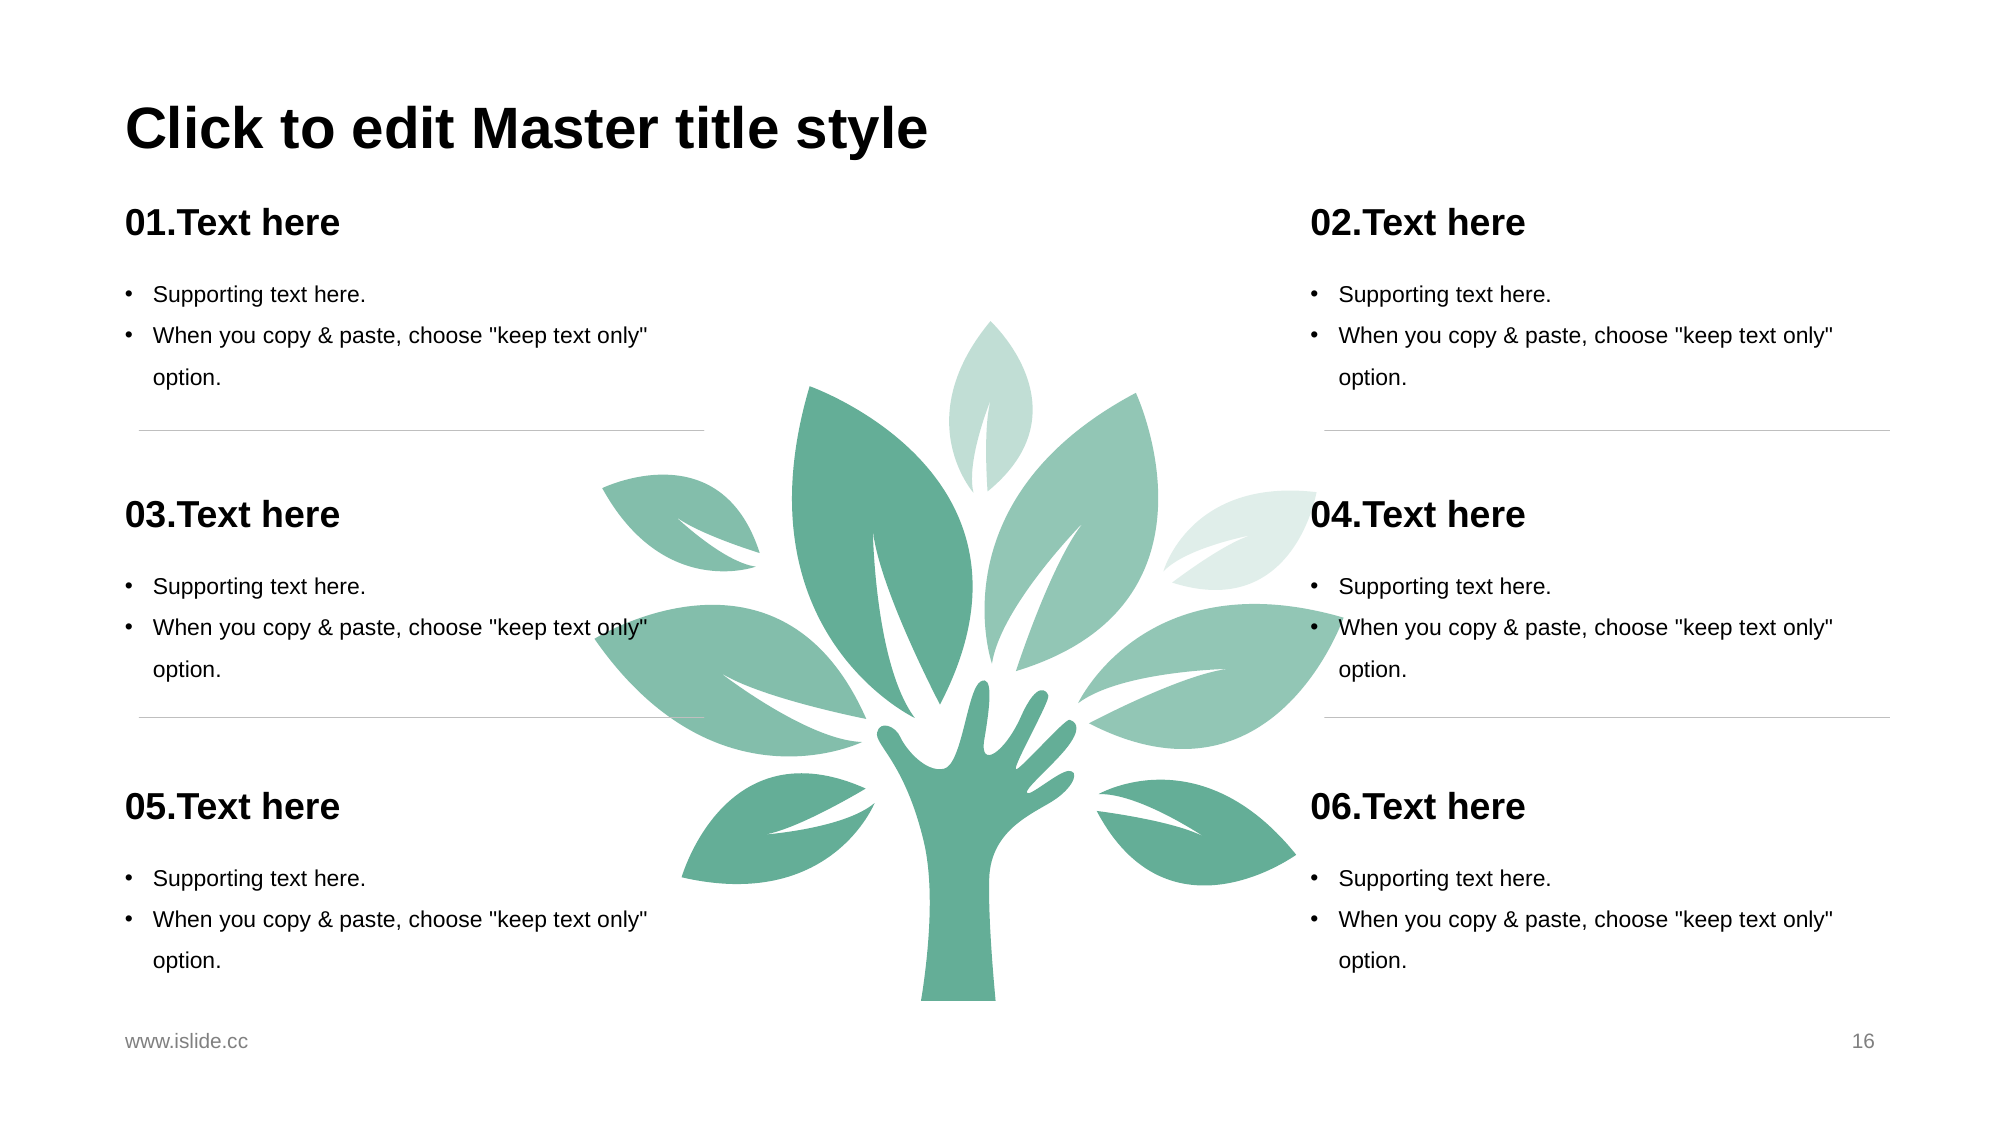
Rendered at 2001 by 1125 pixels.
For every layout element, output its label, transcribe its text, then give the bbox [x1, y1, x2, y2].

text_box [109, 190, 1890, 1002]
title Click to edit Master title style [109, 0, 1890, 169]
slide_number 16 [1412, 1023, 1890, 1058]
footer www.islide.cc [109, 1023, 790, 1058]
